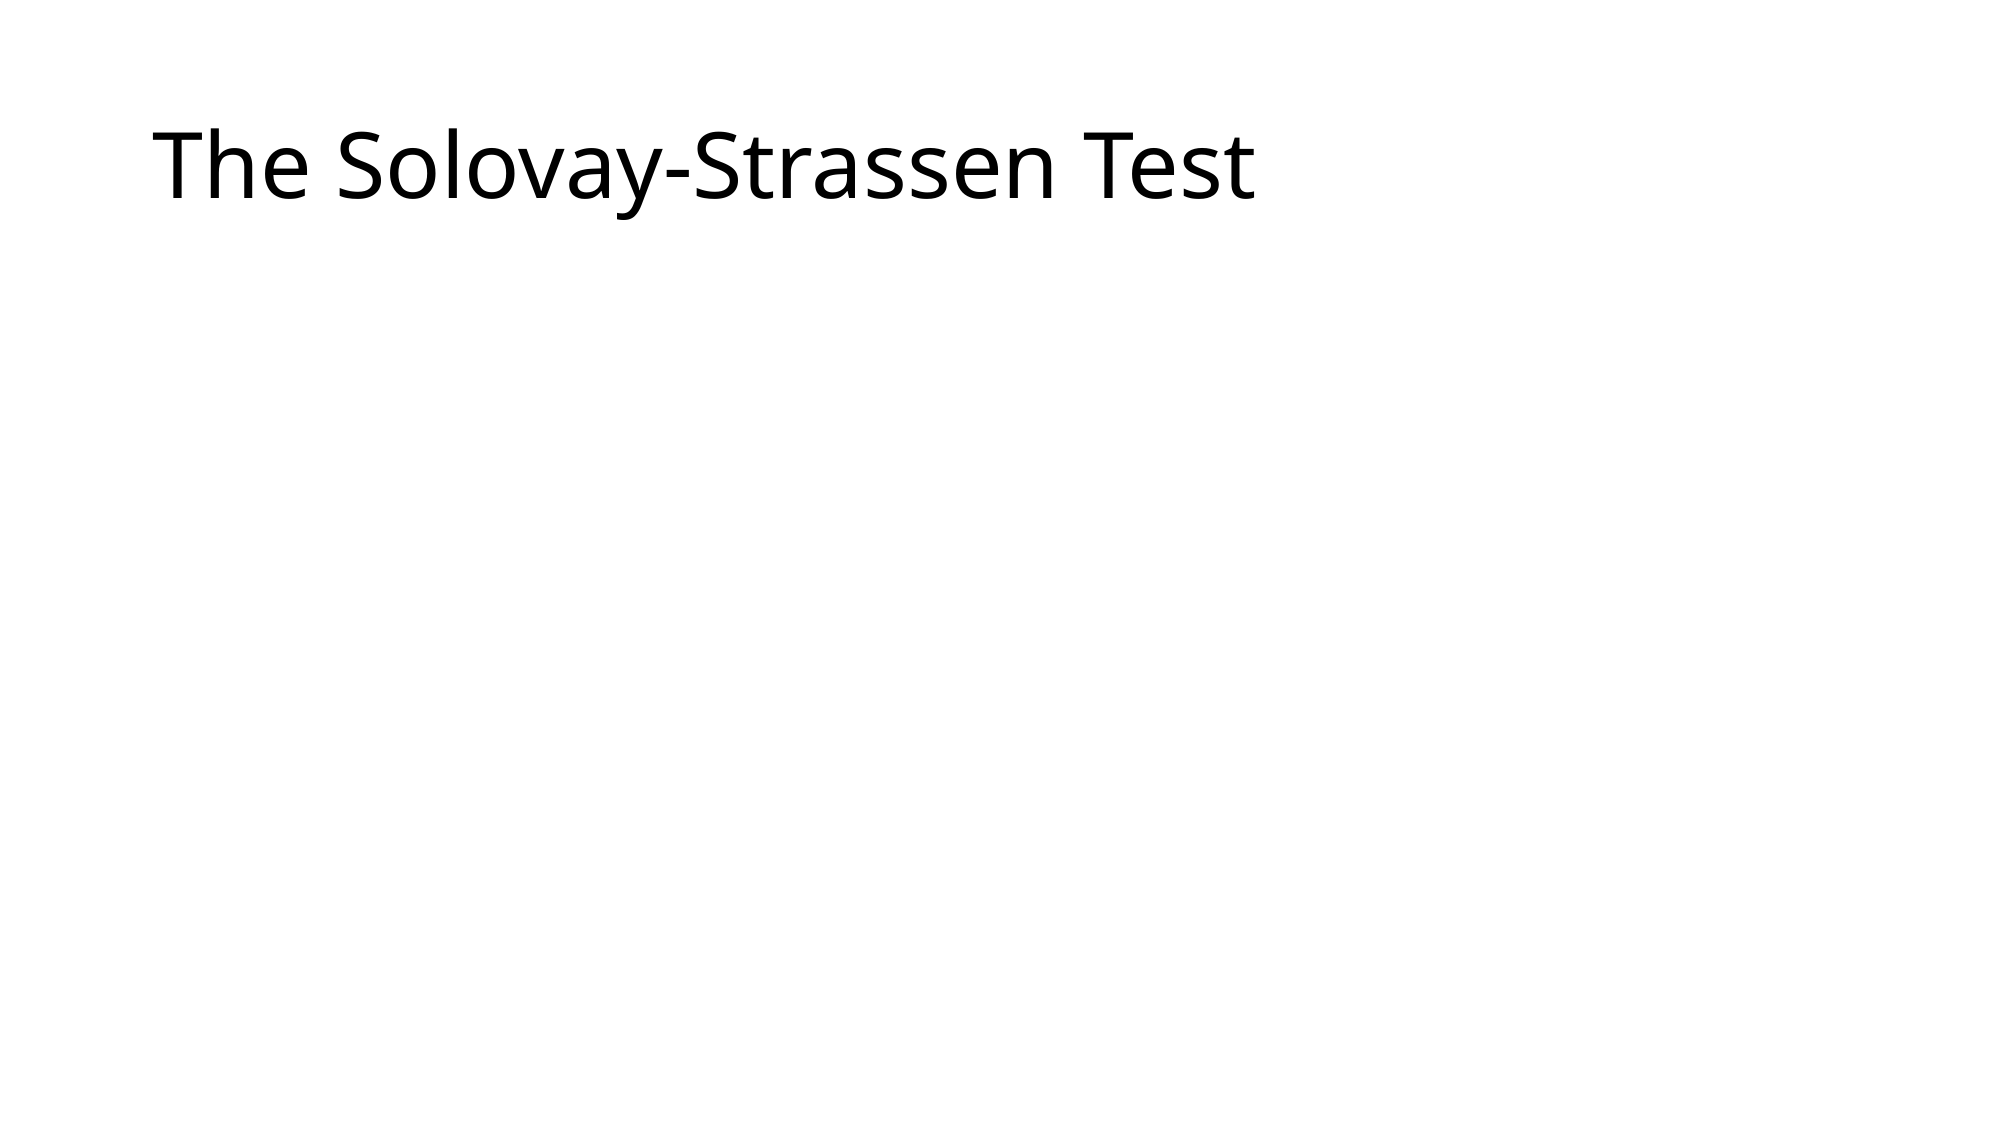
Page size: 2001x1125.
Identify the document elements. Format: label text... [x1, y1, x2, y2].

title The Solovay-Strassen Test [137, 59, 1863, 278]
